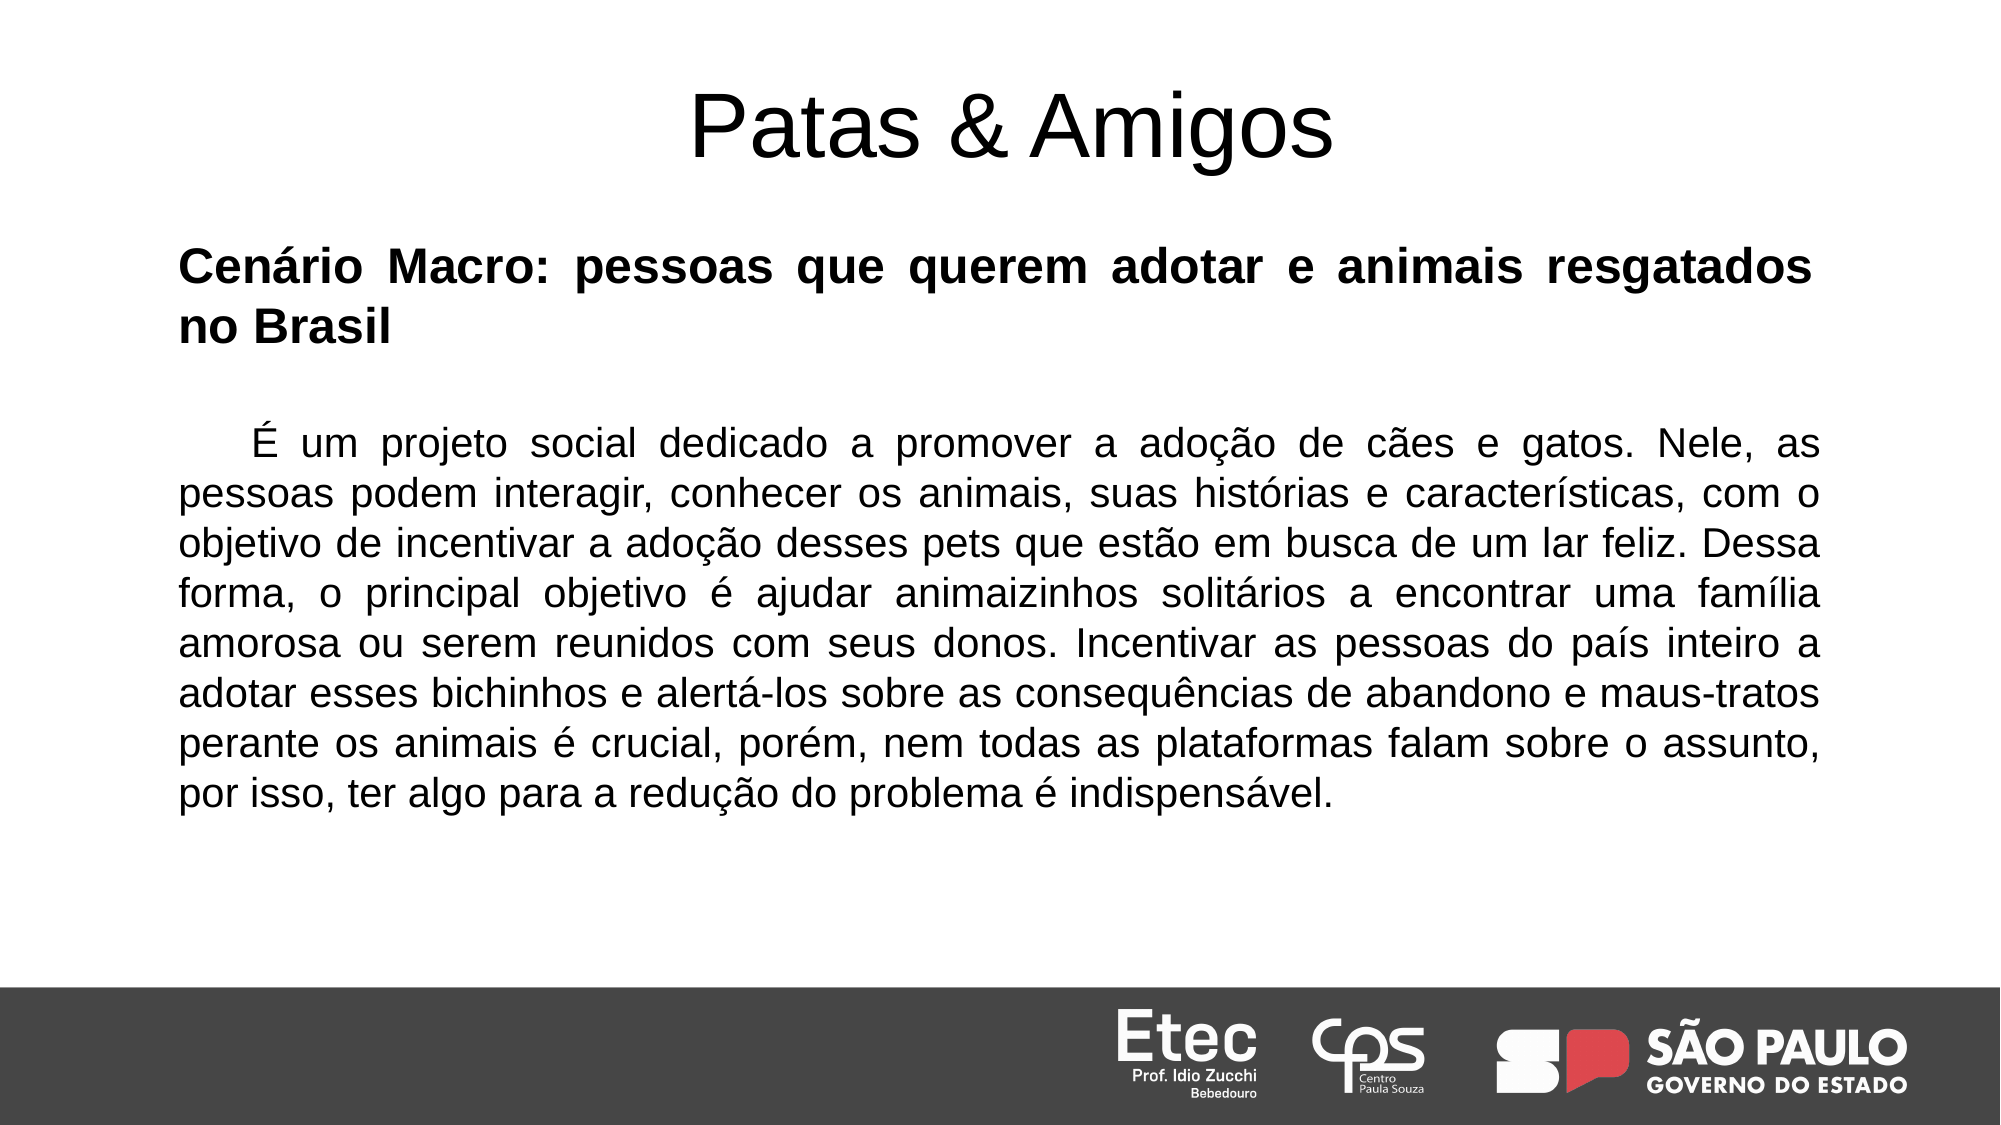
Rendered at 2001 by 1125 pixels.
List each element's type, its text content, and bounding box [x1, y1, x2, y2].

list Cenário Macro: pessoas que querem adotar e animais resgatados no Brasil [163, 225, 1830, 378]
picture [1118, 1009, 1907, 1098]
text_box É um projeto social dedicado a promover a adoção de cães e gatos. Nele, as pessoas podem interagir, conhecer os animais, suas histórias e características, com o objetivo de incentivar a adoção desses pets que estão em busca de um lar feliz. Dessa forma, o principal objetivo é ajudar animaizinhos solitários a encontrar uma família amorosa ou serem reunidos com seus donos. Incentivar as pessoas do país inteiro a adotar esses bichinhos e alertá-los sobre as consequências de abandono e maus-tratos perante os animais é crucial, porém, nem todas as plataformas falam sobre o assunto, por isso, ter algo para a redução do problema é indispensável. [163, 408, 1837, 823]
title Patas & Amigos [99, 45, 1900, 197]
